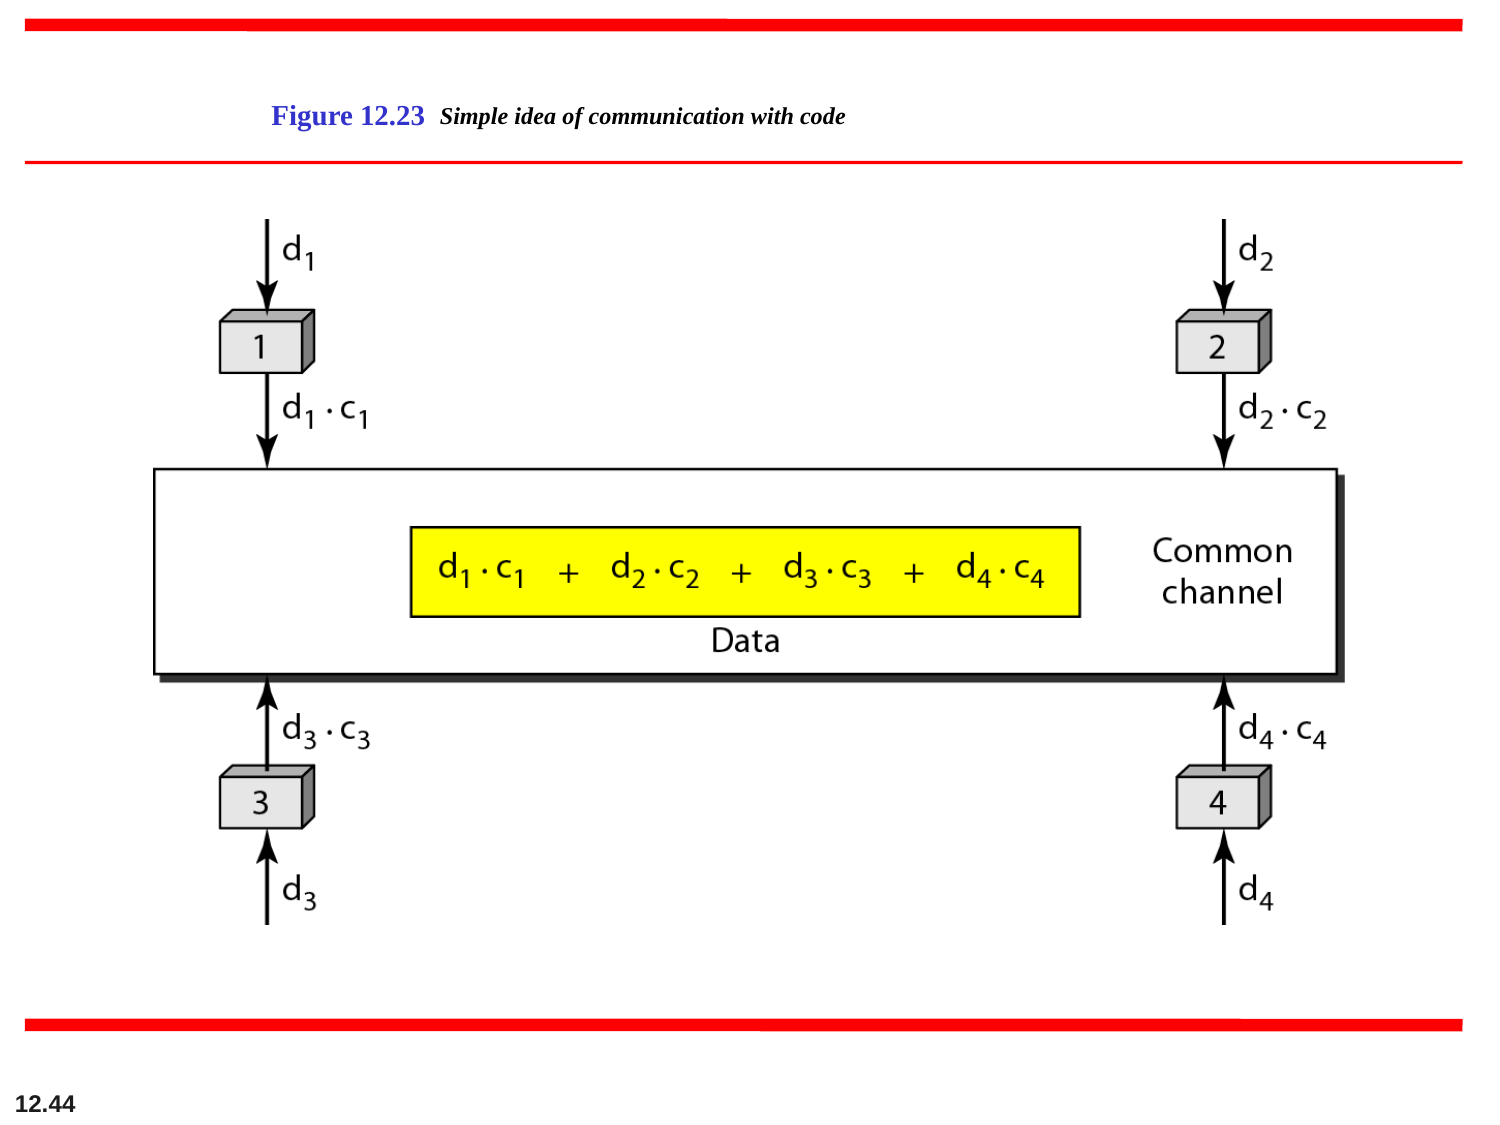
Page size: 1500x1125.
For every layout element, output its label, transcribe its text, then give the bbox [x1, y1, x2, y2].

text_box Figure 12.23 Simple idea of communication with code [256, 62, 862, 138]
picture [153, 219, 1345, 925]
slide_number 12. [0, 1049, 313, 1125]
